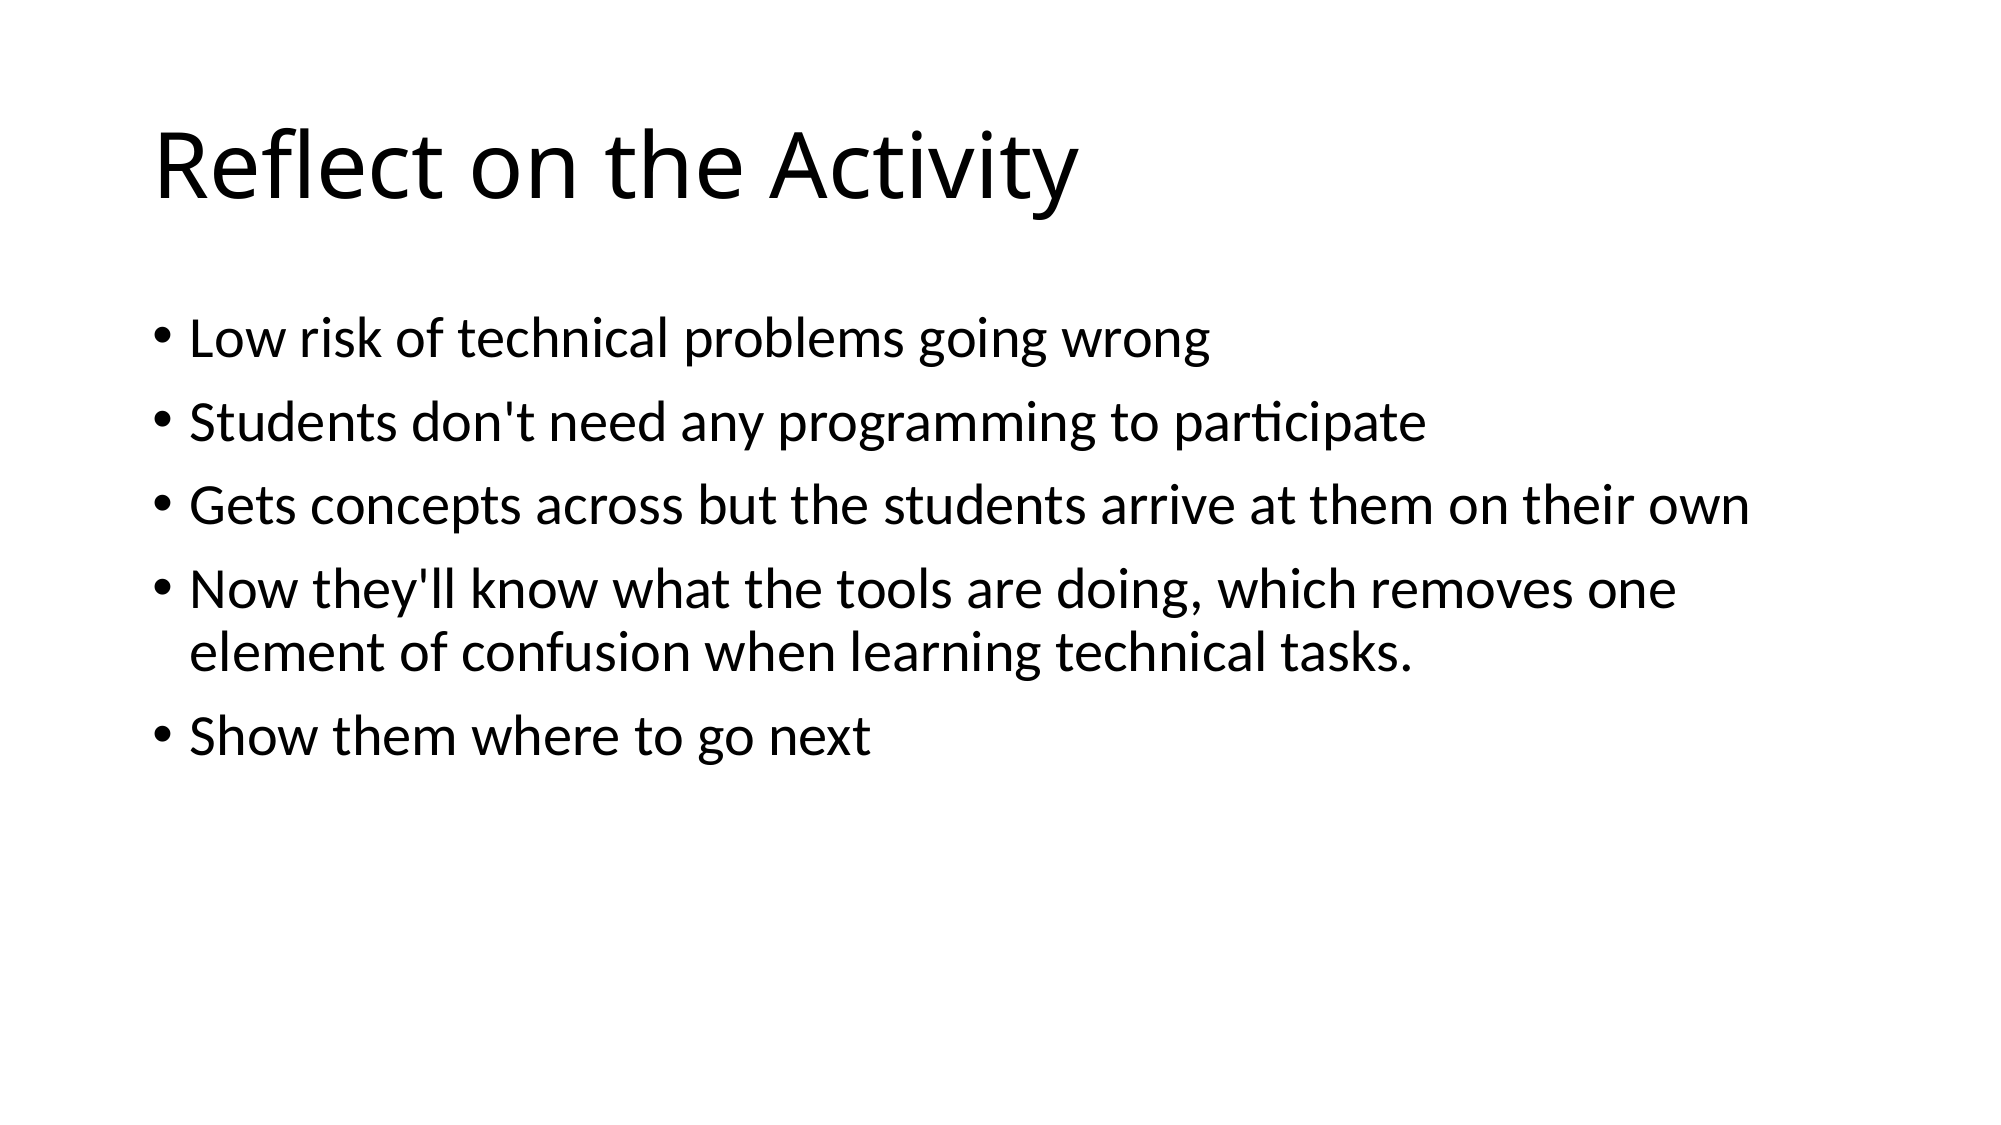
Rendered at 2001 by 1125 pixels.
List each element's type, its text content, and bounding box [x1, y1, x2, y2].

title Reflect on the Activity [137, 59, 1863, 278]
list Low risk of technical problems going wrong Students don't need any programming to participate Gets concepts across but the students arrive at them on their own Now they'll know what the tools are doing, which removes one element of confusion when learning technical tasks. Show them where to go next [137, 299, 1863, 1014]
